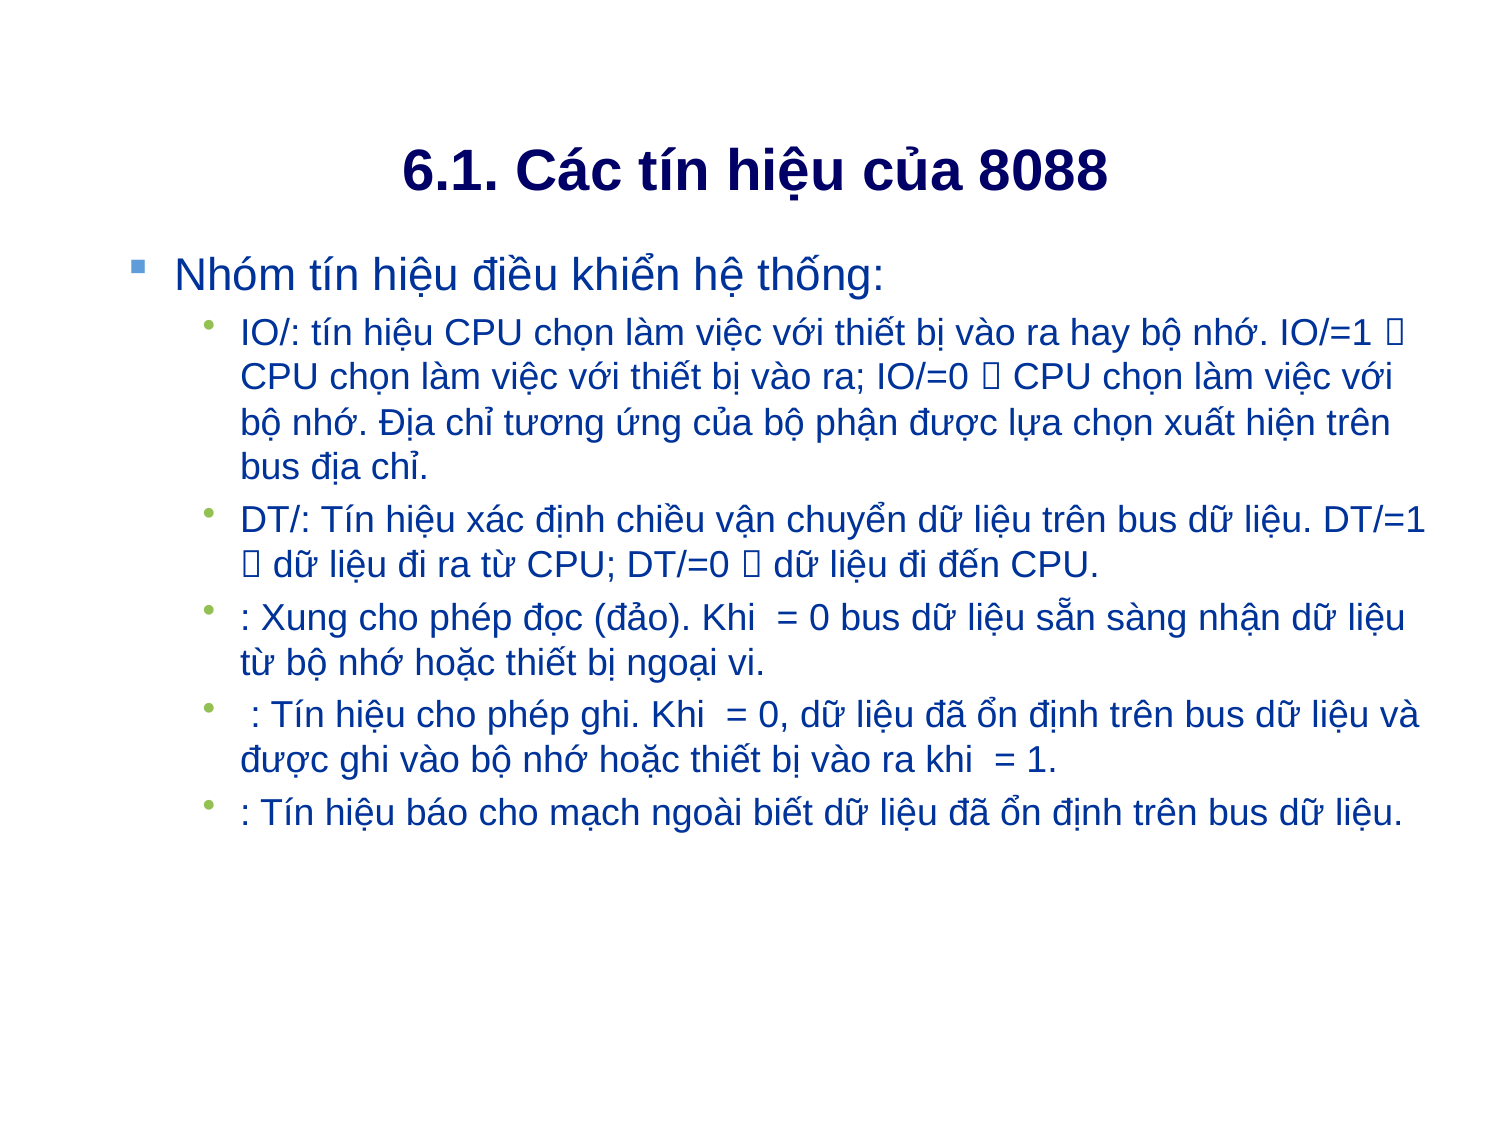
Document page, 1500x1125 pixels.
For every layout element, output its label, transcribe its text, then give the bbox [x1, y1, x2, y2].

title 6.1. Các tín hiệu của 8088 [37, 125, 1474, 211]
